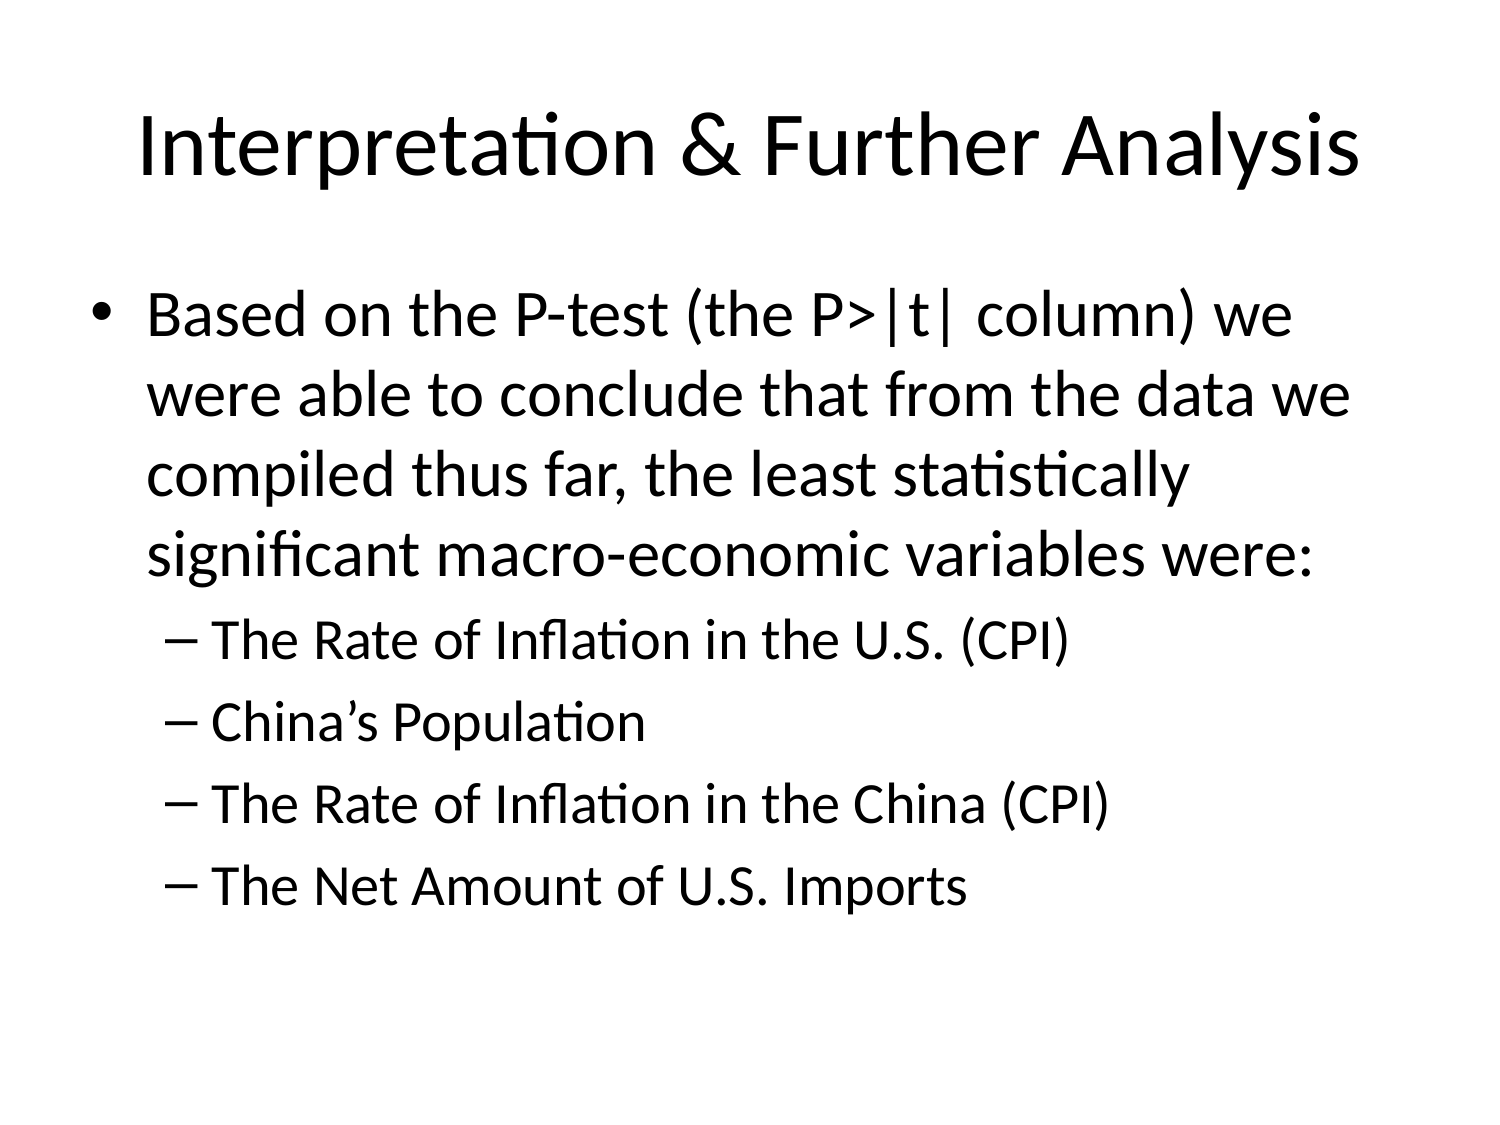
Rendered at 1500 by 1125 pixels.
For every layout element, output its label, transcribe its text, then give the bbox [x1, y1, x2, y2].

title Interpretation & Further Analysis [74, 44, 1426, 233]
list Based on the P-test (the P>|t| column) we were able to conclude that from the data we compiled thus far, the least statistically significant macro-economic variables were: The Rate of Inflation in the U.S. (CPI) China’s Population The Rate of Inflation in the China (CPI) The Net Amount of U.S. Imports [74, 262, 1426, 1006]
